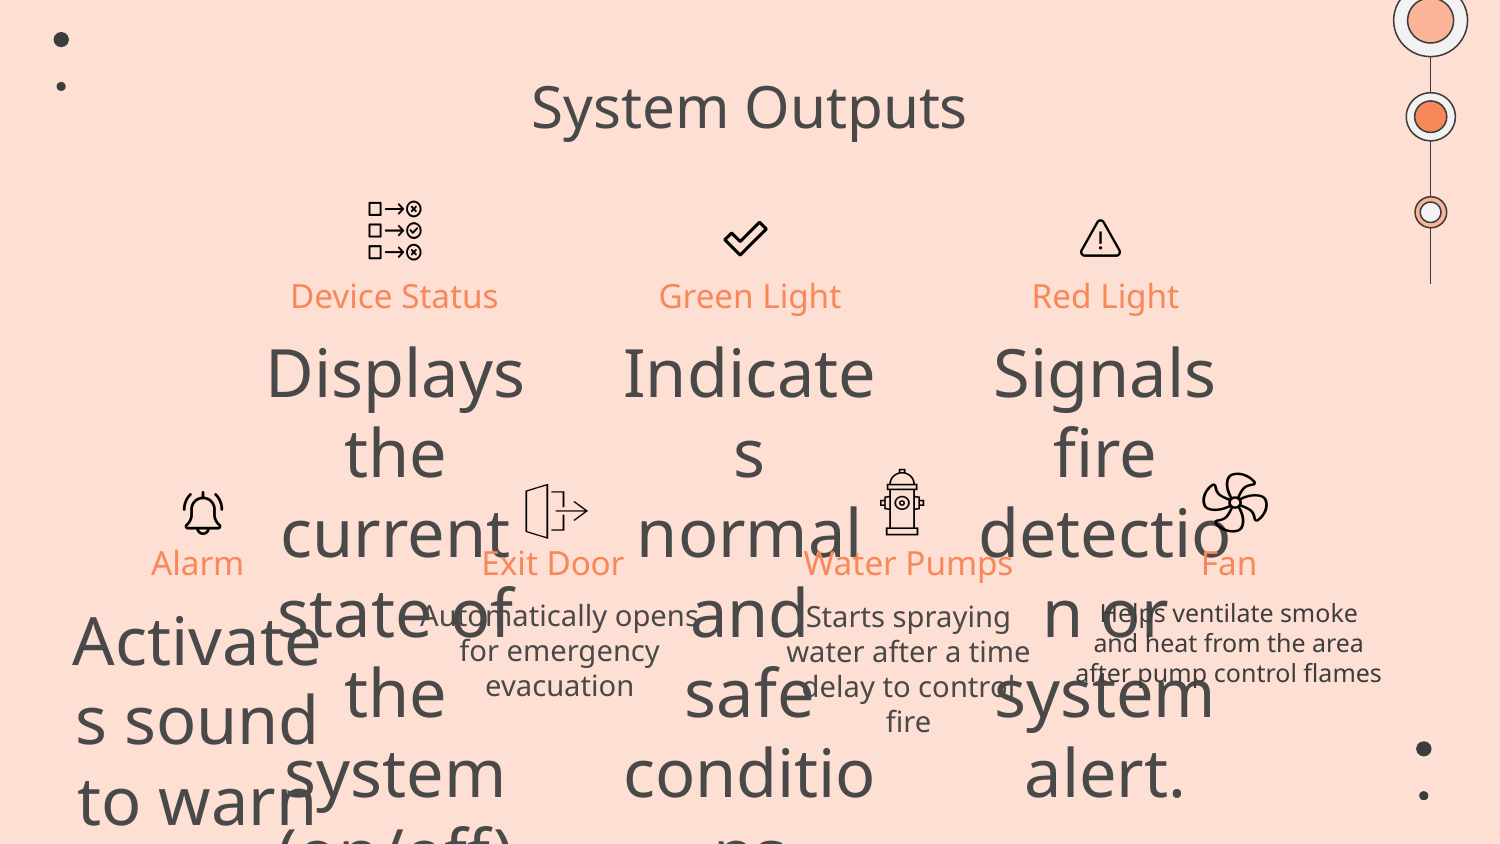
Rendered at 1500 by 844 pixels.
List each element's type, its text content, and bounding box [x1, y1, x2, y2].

title System Outputs [506, 55, 993, 150]
picture [1079, 216, 1122, 259]
text_box Automatically opens for emergency evacuation [401, 582, 719, 684]
text_box Helps ventilate smoke and heat from the area after pump control flames [1059, 582, 1399, 756]
subtitle Red Light [960, 260, 1251, 316]
subtitle Displays the current state of the system (on/off) [231, 316, 560, 417]
text_box [1436, 201, 1444, 224]
text_box [1436, 91, 1458, 143]
text_box [1404, 91, 1426, 143]
text_box [1418, 200, 1426, 224]
subtitle Alarm [52, 527, 343, 583]
text_box [1405, 0, 1456, 45]
text_box [1412, 195, 1426, 230]
picture [1193, 464, 1276, 541]
subtitle Device Status [249, 260, 540, 316]
subtitle Green Light [605, 260, 895, 336]
text_box [0, 0, 1500, 844]
text_box [1436, 0, 1470, 59]
picture [719, 212, 771, 263]
text_box Exit Door [408, 527, 698, 582]
text_box Starts spraying water after a time delay to control fire [763, 603, 1054, 714]
text_box [1412, 99, 1426, 134]
text_box [52, 30, 71, 49]
picture [515, 481, 598, 543]
picture [860, 464, 943, 540]
text_box Water Pumps [763, 527, 1054, 603]
subtitle Activates sound to warn users of danger [52, 583, 343, 684]
text_box [55, 80, 67, 93]
text_box [1391, 0, 1426, 59]
text_box [1417, 789, 1430, 802]
text_box [1414, 739, 1433, 758]
text_box [1436, 99, 1449, 134]
subtitle Signals fire detection or system alert. [960, 316, 1251, 417]
picture [365, 198, 425, 263]
subtitle Indicates normal and safe conditions [605, 336, 895, 417]
text_box Fan [1084, 527, 1374, 603]
text_box [1436, 195, 1449, 230]
picture [180, 491, 225, 536]
